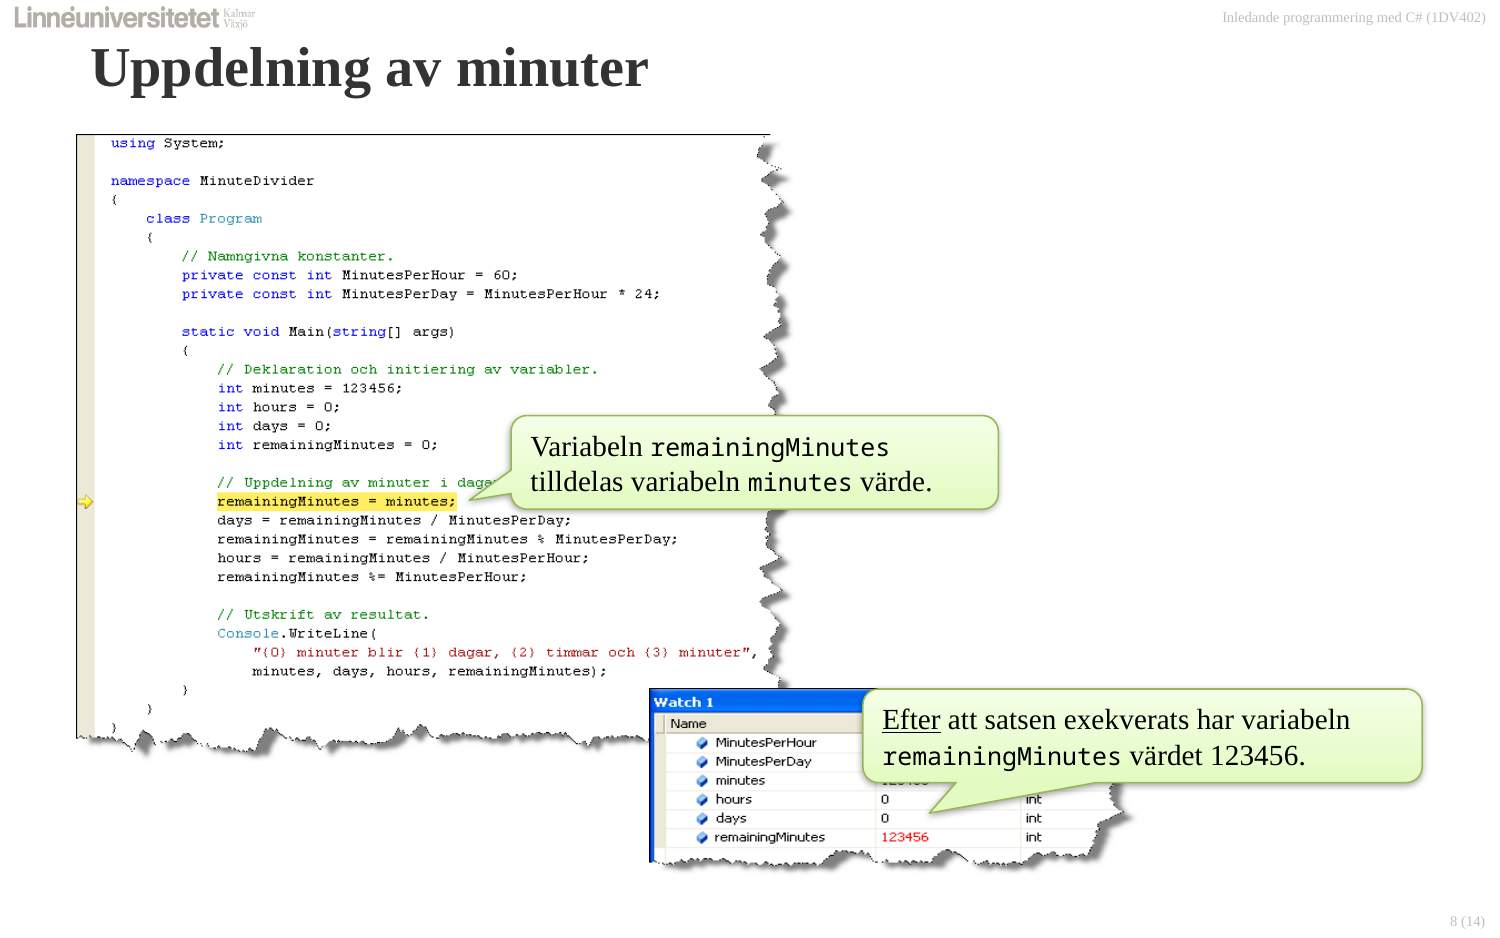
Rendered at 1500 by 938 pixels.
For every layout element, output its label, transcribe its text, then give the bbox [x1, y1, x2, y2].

text_box Efter att satsen exekverats har variabeln remainingMinutes värdet 123456. [1140, 688, 1423, 783]
text_box Variabeln remainingMinutes tilldelas variabeln minutes värde. [800, 415, 999, 510]
title Uppdelning av minuter [74, 15, 1426, 115]
picture [76, 133, 1140, 877]
